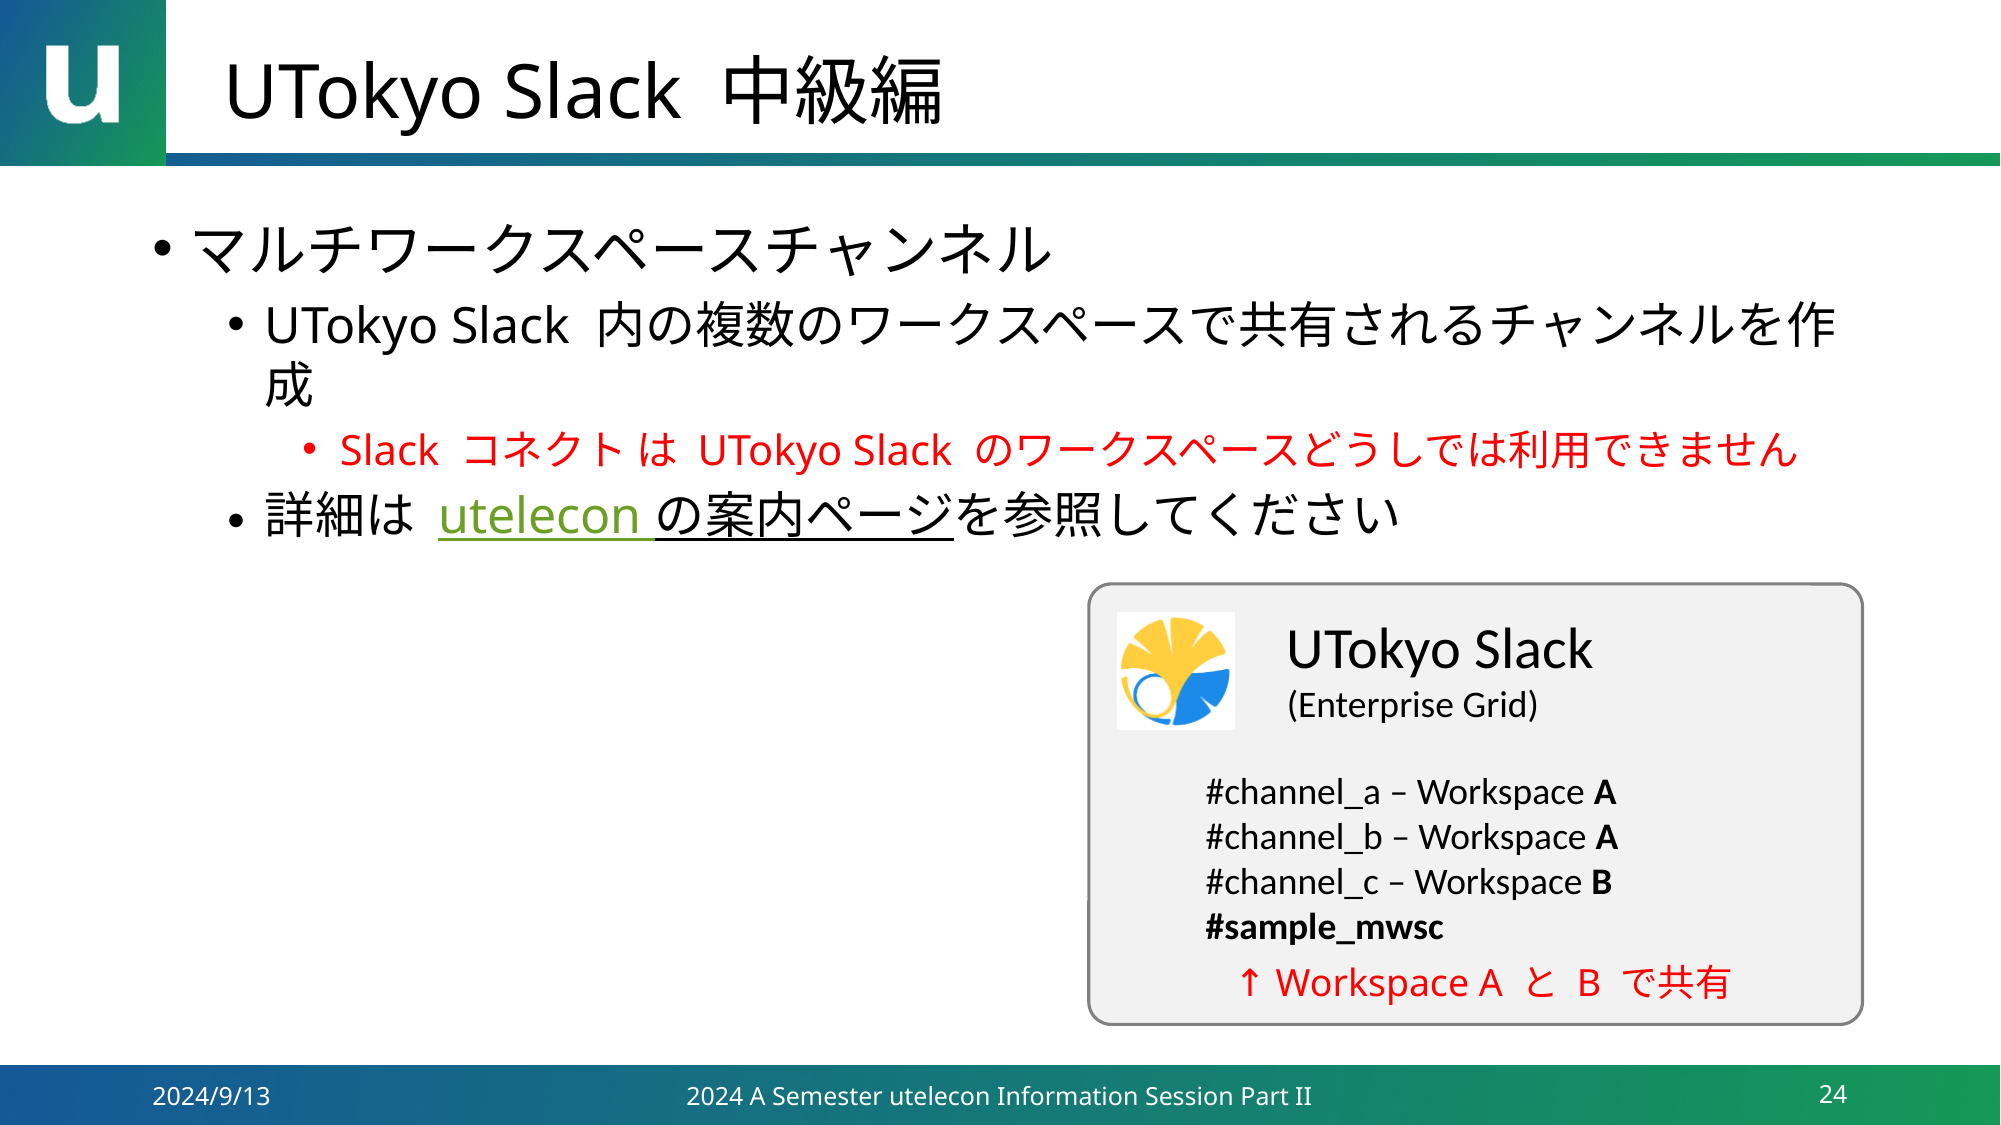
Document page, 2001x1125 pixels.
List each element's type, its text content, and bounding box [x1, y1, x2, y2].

text_box [1087, 582, 1865, 1026]
text_box #channel_a – Workspace A #channel_b – Workspace A #channel_c – Workspace B #sample_mwsc [1190, 759, 1863, 955]
picture [0, 1065, 2000, 1125]
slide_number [137, 1074, 588, 1117]
text_box UTokyo Slack (Enterprise Grid) [1272, 602, 1609, 733]
picture [1116, 611, 1235, 730]
picture [0, 0, 2000, 166]
list マルチワークスペースチャンネル UTokyo Slack 内の複数のワークスペースで共有されるチャンネルを作成 Slack コネクト は UTokyo Slack のワークスペースどうしでは利用できません 詳細は utelecon の案内ページを参照してください [137, 205, 1863, 1055]
text_box ↑ Workspace A と B で共有 [1219, 952, 1748, 1012]
title UTokyo Slack 中級編 [208, 35, 1863, 154]
slide_number 24 [1412, 1074, 1863, 1117]
footer 2024 A Semester utelecon Information Session Part II [607, 1074, 1393, 1117]
